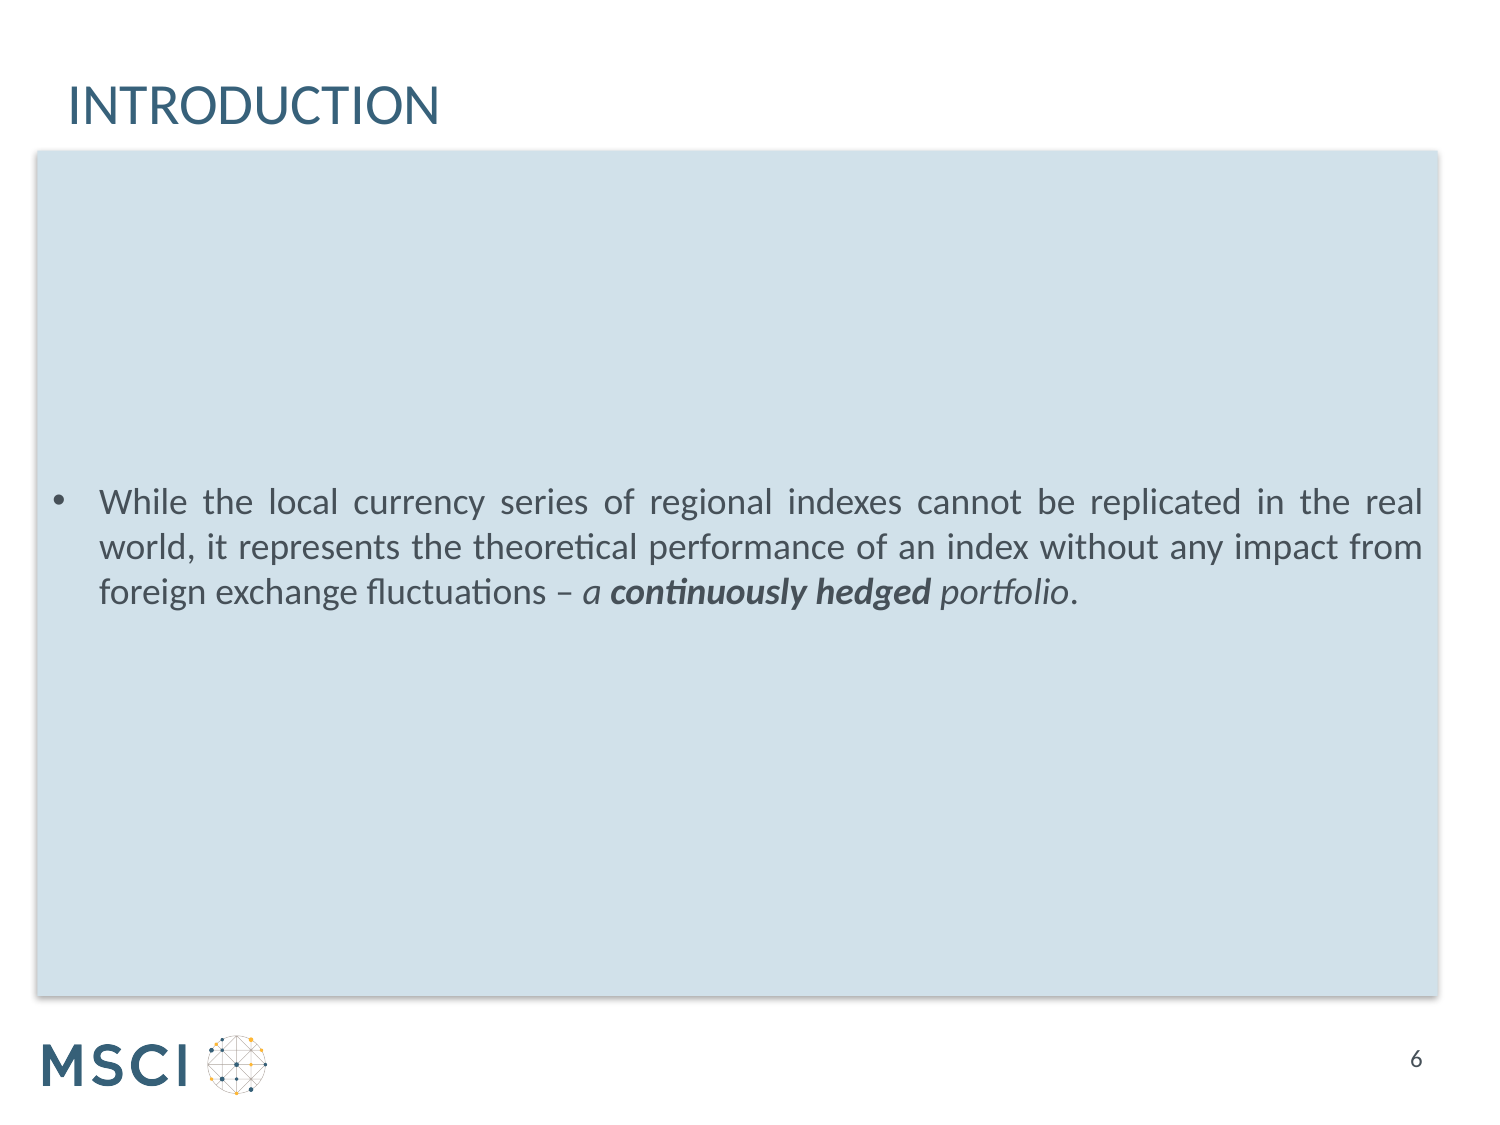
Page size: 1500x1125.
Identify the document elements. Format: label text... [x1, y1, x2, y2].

title Introduction [37, 37, 1464, 165]
text_box While the local currency series of regional indexes cannot be replicated in the real world, it represents the theoretical performance of an index without any impact from foreign exchange fluctuations – a continuously hedged portfolio. [37, 150, 1438, 997]
picture [14, 1015, 294, 1115]
slide_number 6 [1134, 1027, 1438, 1088]
